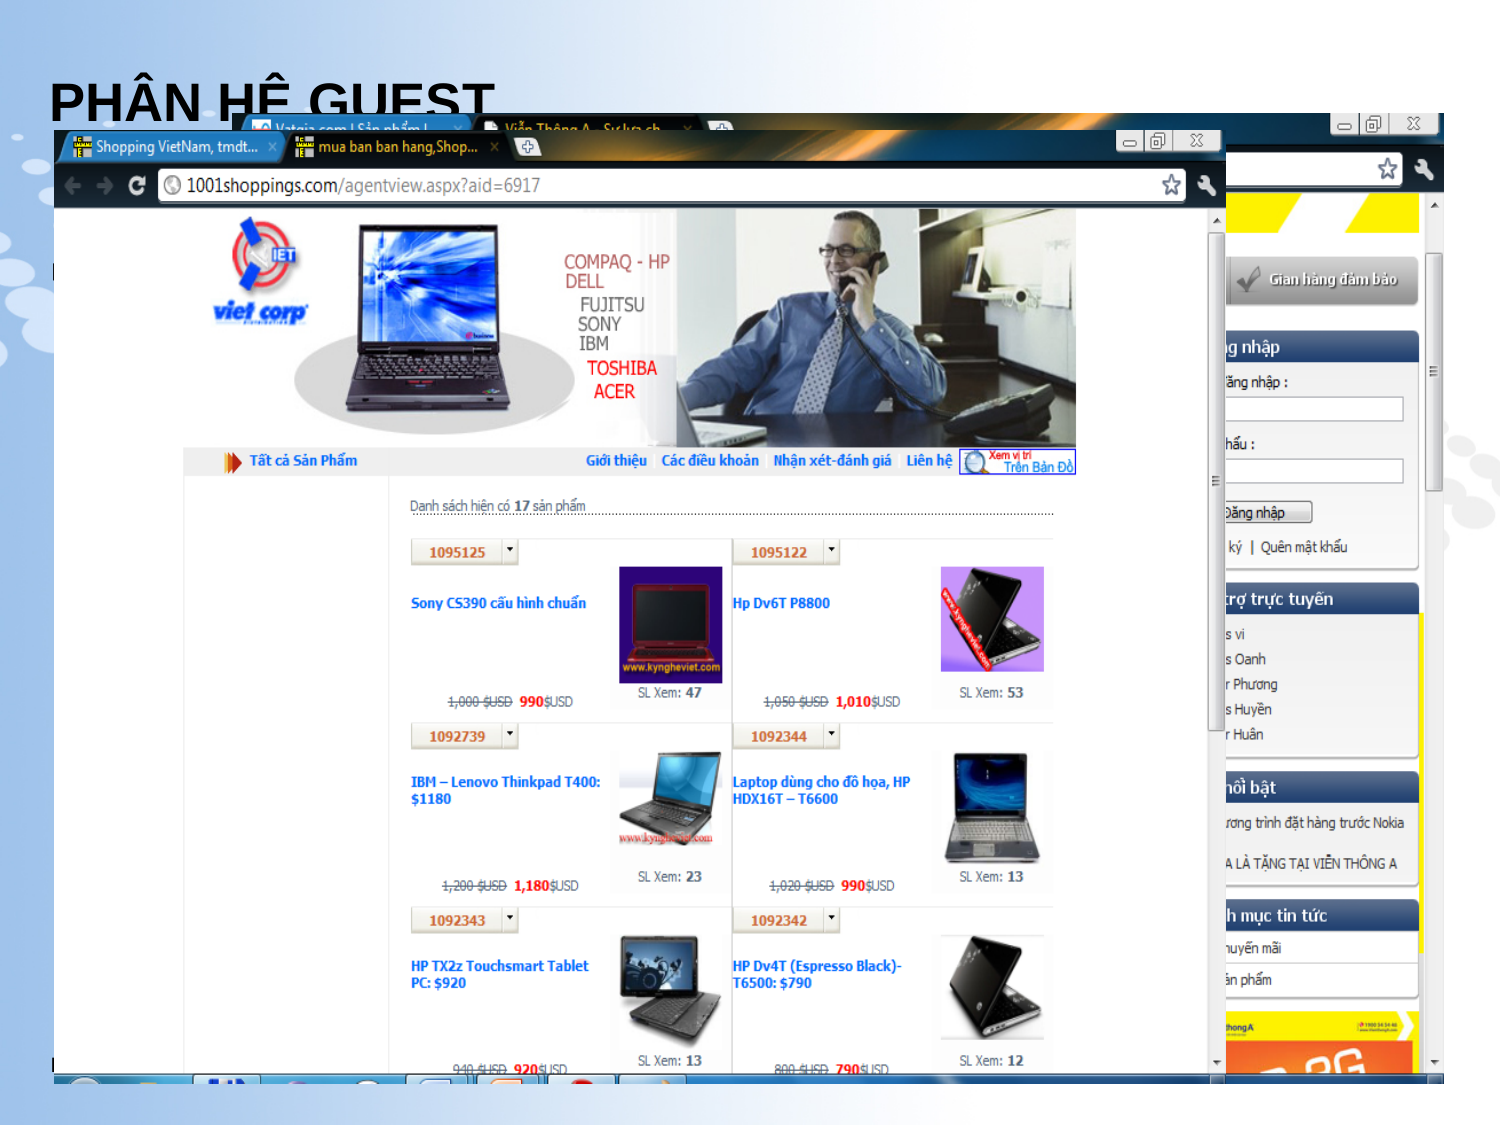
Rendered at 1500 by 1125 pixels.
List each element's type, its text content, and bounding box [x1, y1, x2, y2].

title PHÂN HỆ GUEST [49, 67, 1447, 132]
picture [0, 0, 1500, 1125]
